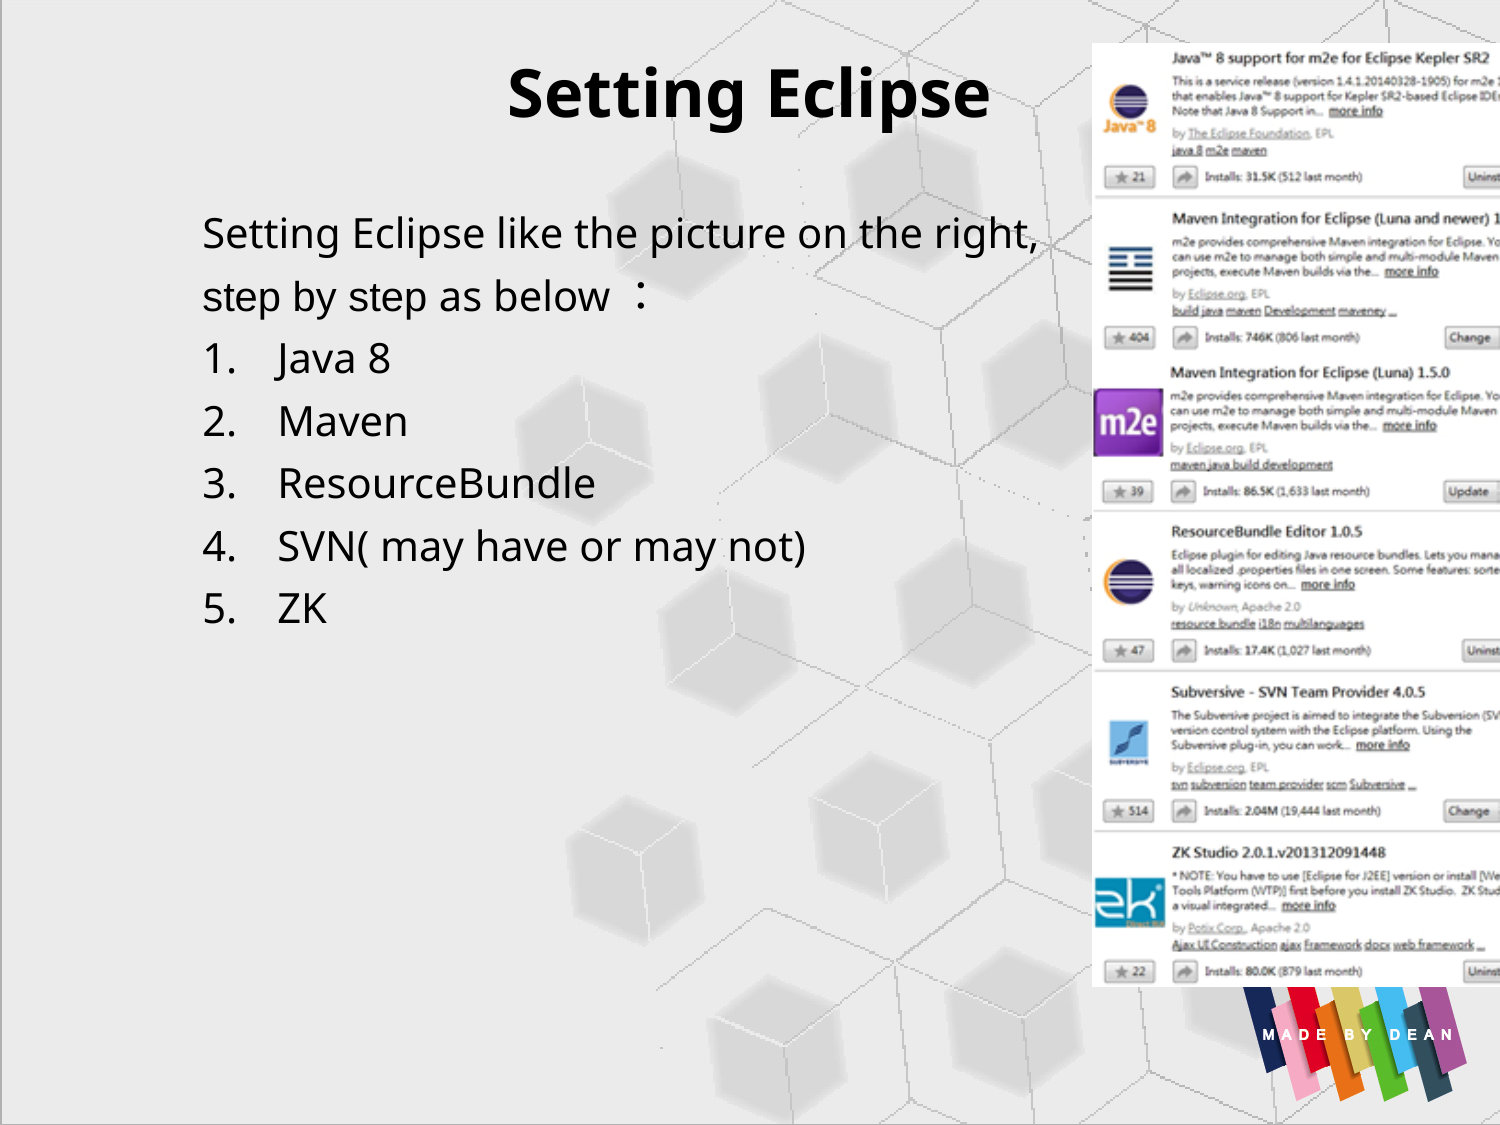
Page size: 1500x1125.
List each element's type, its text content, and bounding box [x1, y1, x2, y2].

text_box Setting Eclipse like the picture on the right, step by step as below： Java 8 Maven ResourceBundle SVN( may have or may not) ZK [187, 187, 1076, 640]
picture [0, 0, 1500, 1125]
title Setting Eclipse [75, 45, 1089, 138]
